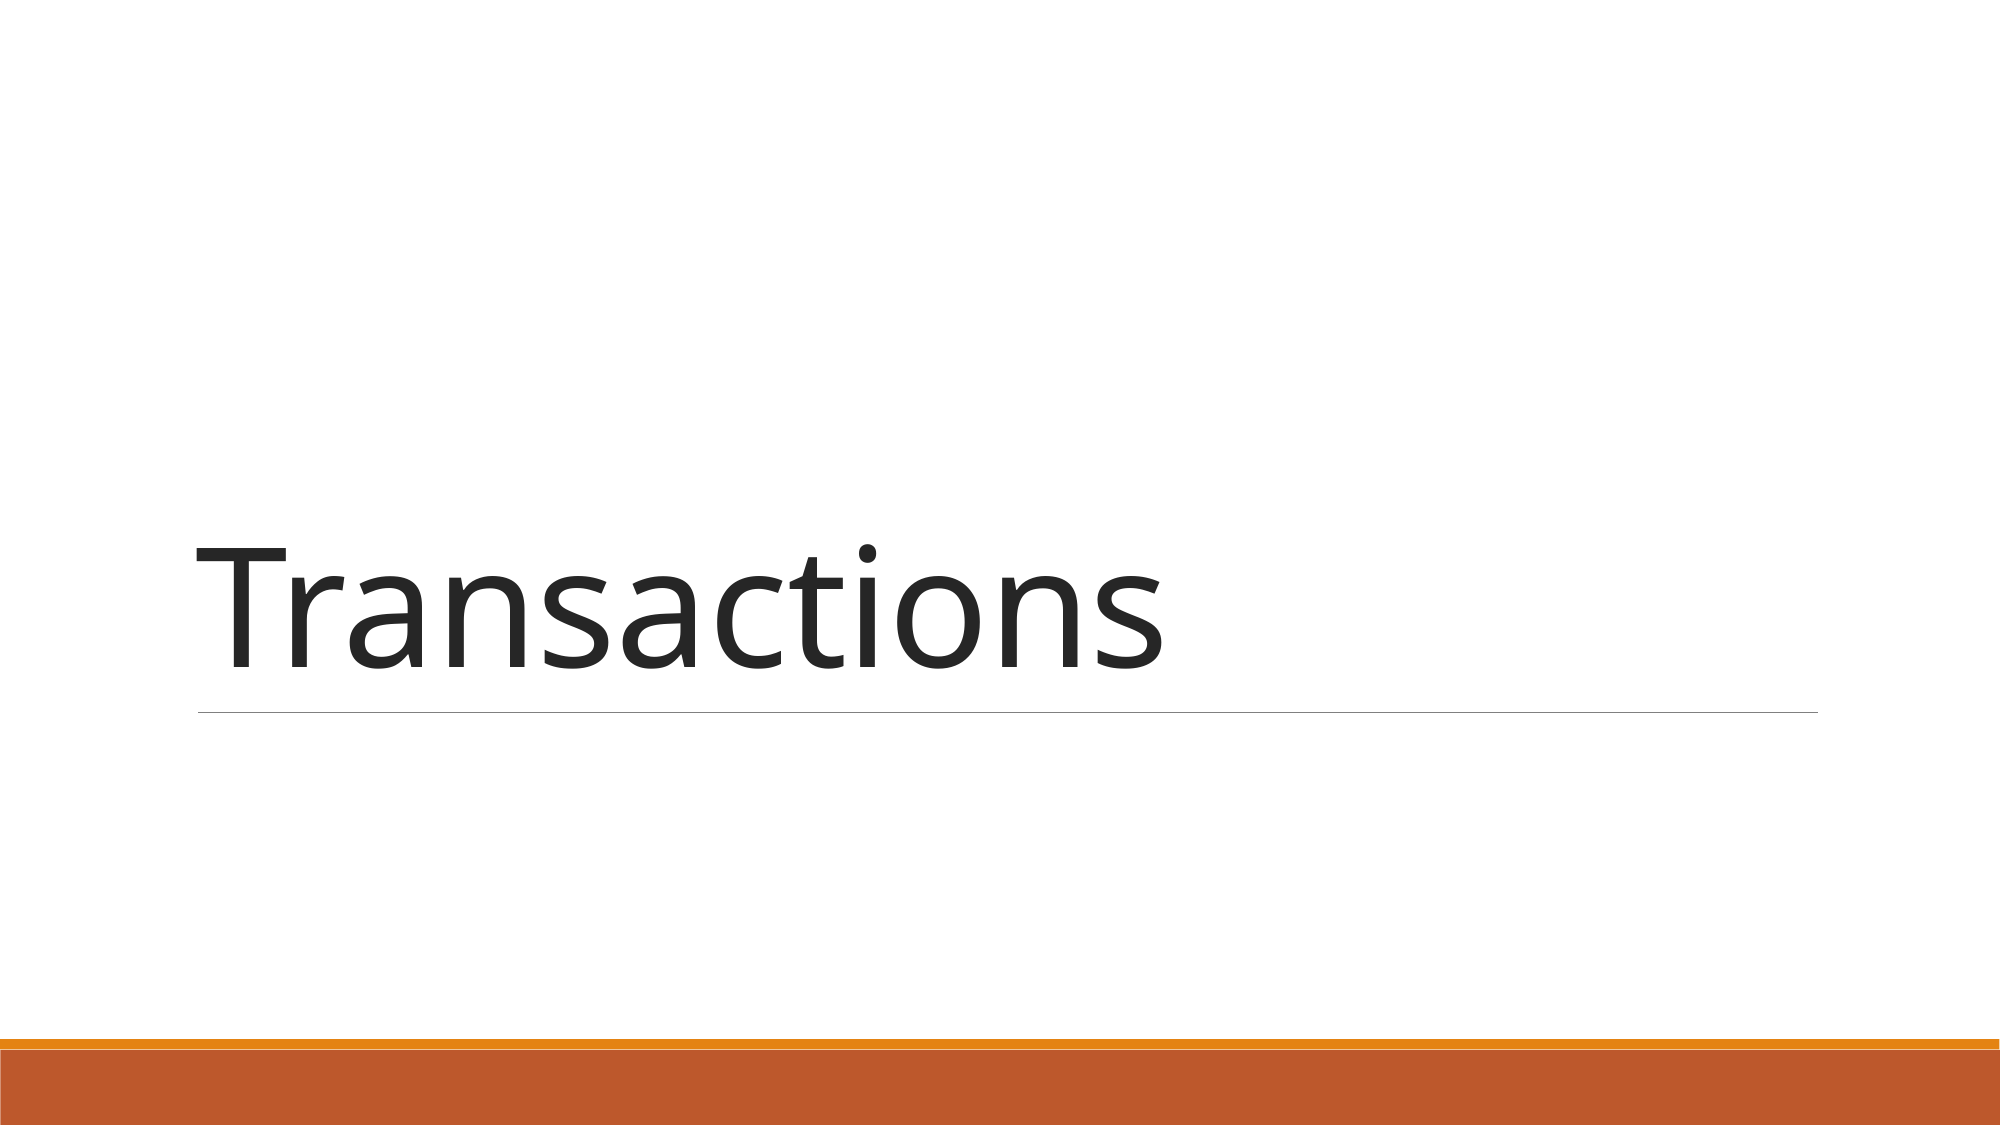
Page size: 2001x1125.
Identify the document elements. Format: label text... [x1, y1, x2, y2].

title Transactions [180, 124, 1830, 710]
